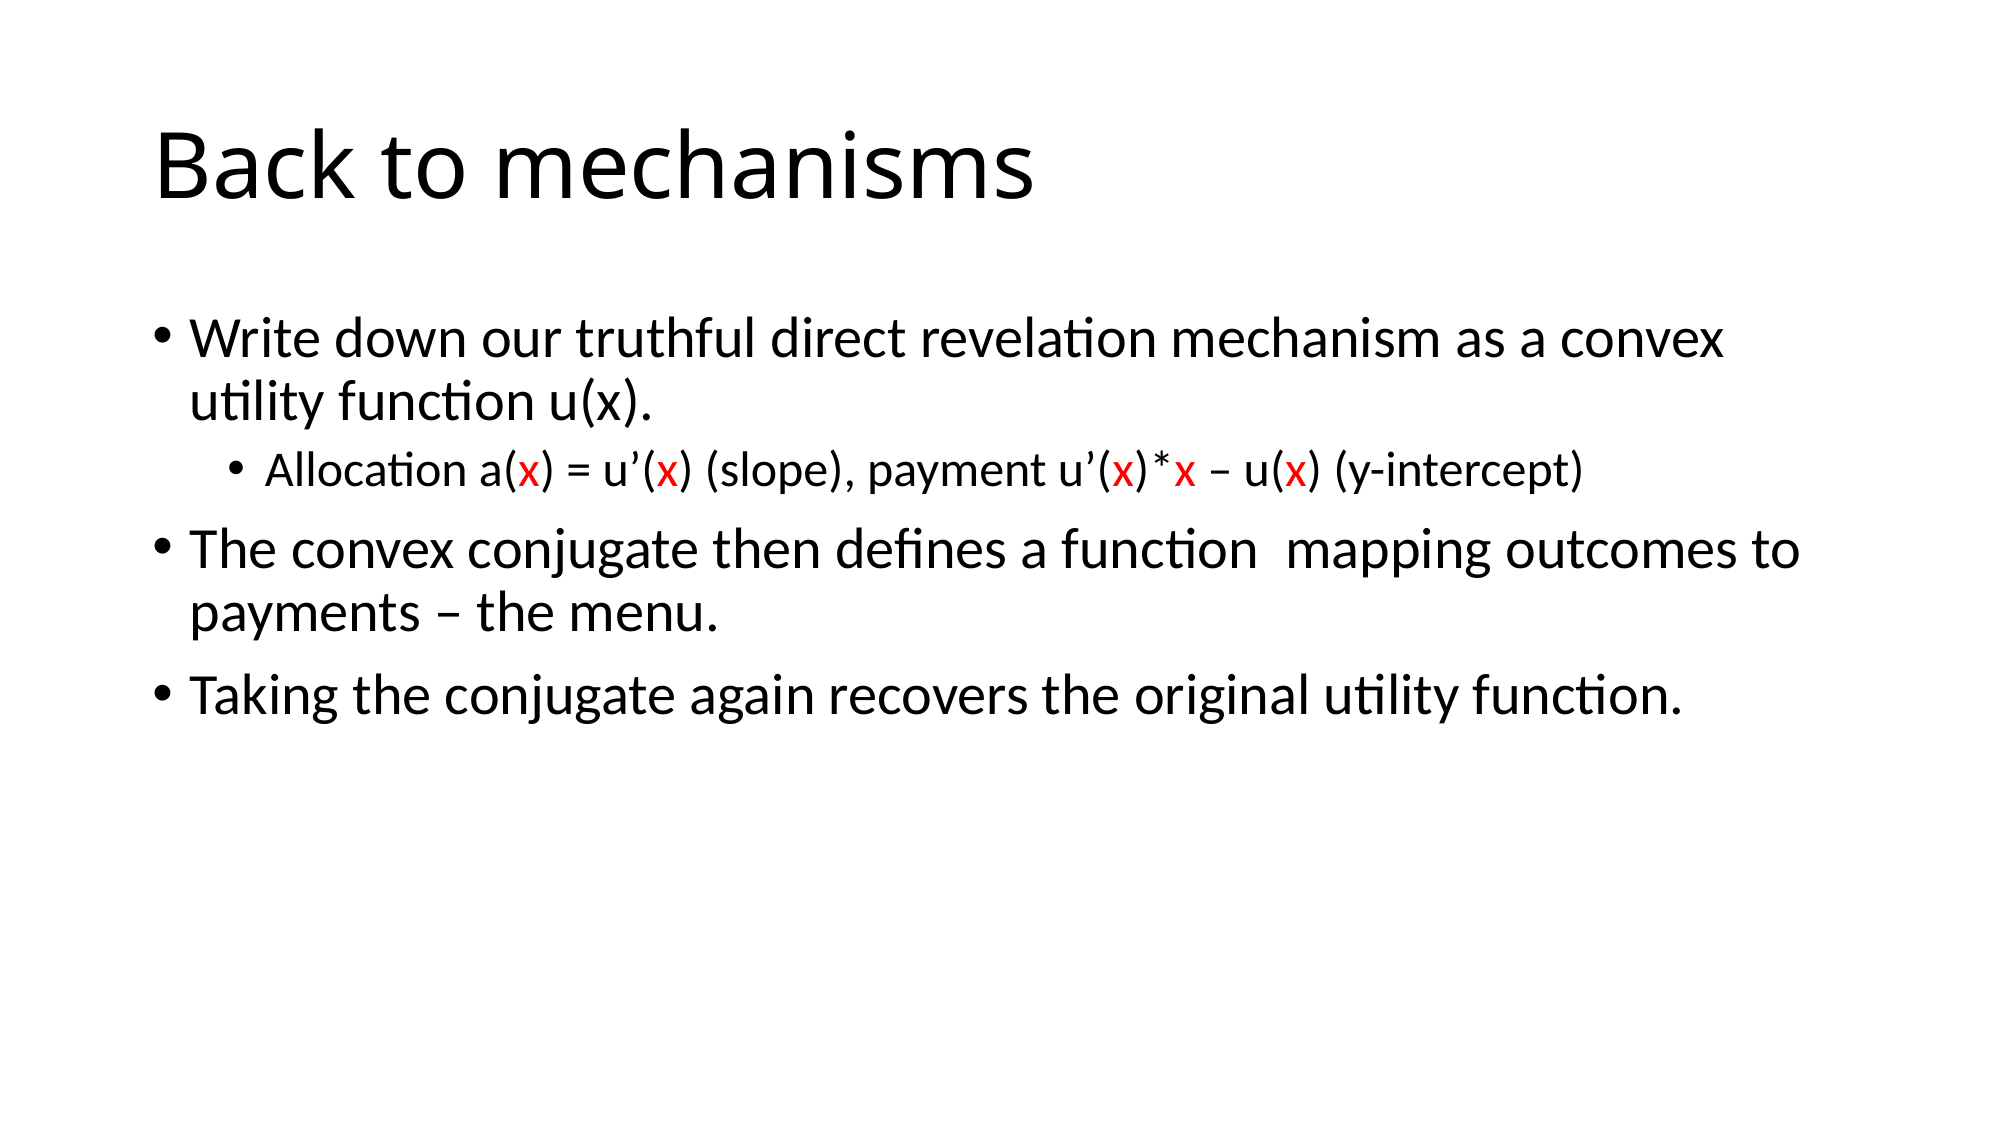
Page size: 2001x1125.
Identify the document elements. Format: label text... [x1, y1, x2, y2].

title Back to mechanisms [137, 59, 1863, 278]
